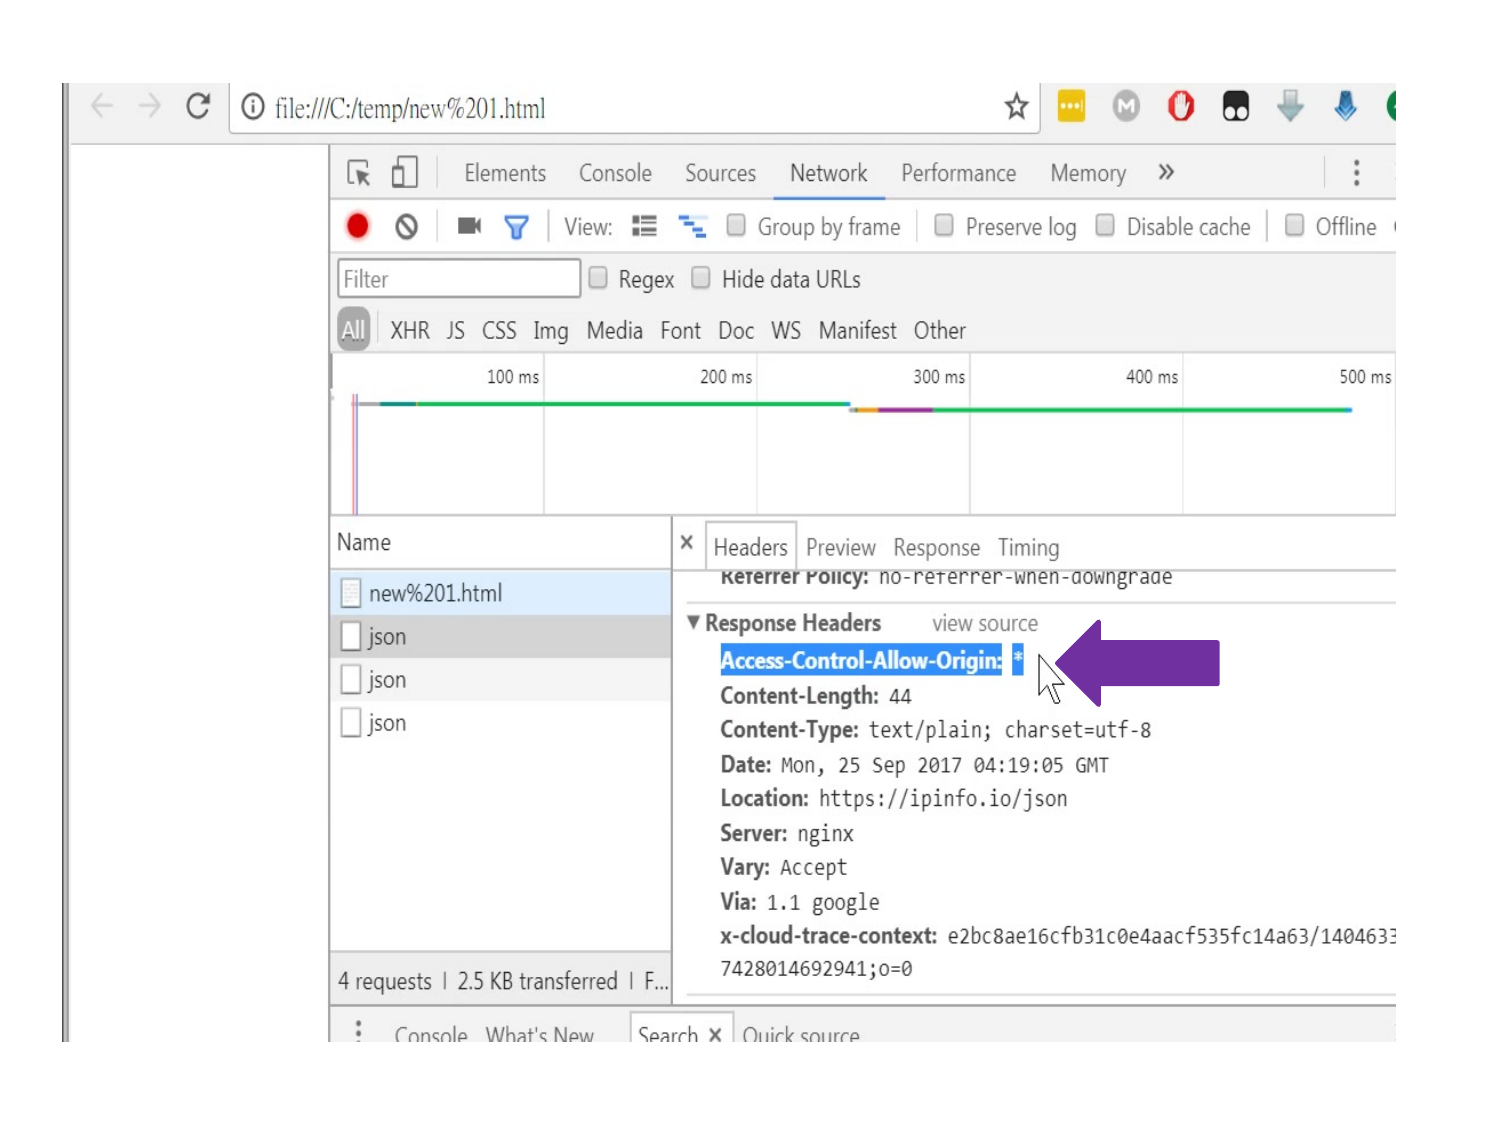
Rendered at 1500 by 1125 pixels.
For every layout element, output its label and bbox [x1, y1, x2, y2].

picture [62, 83, 1396, 1042]
